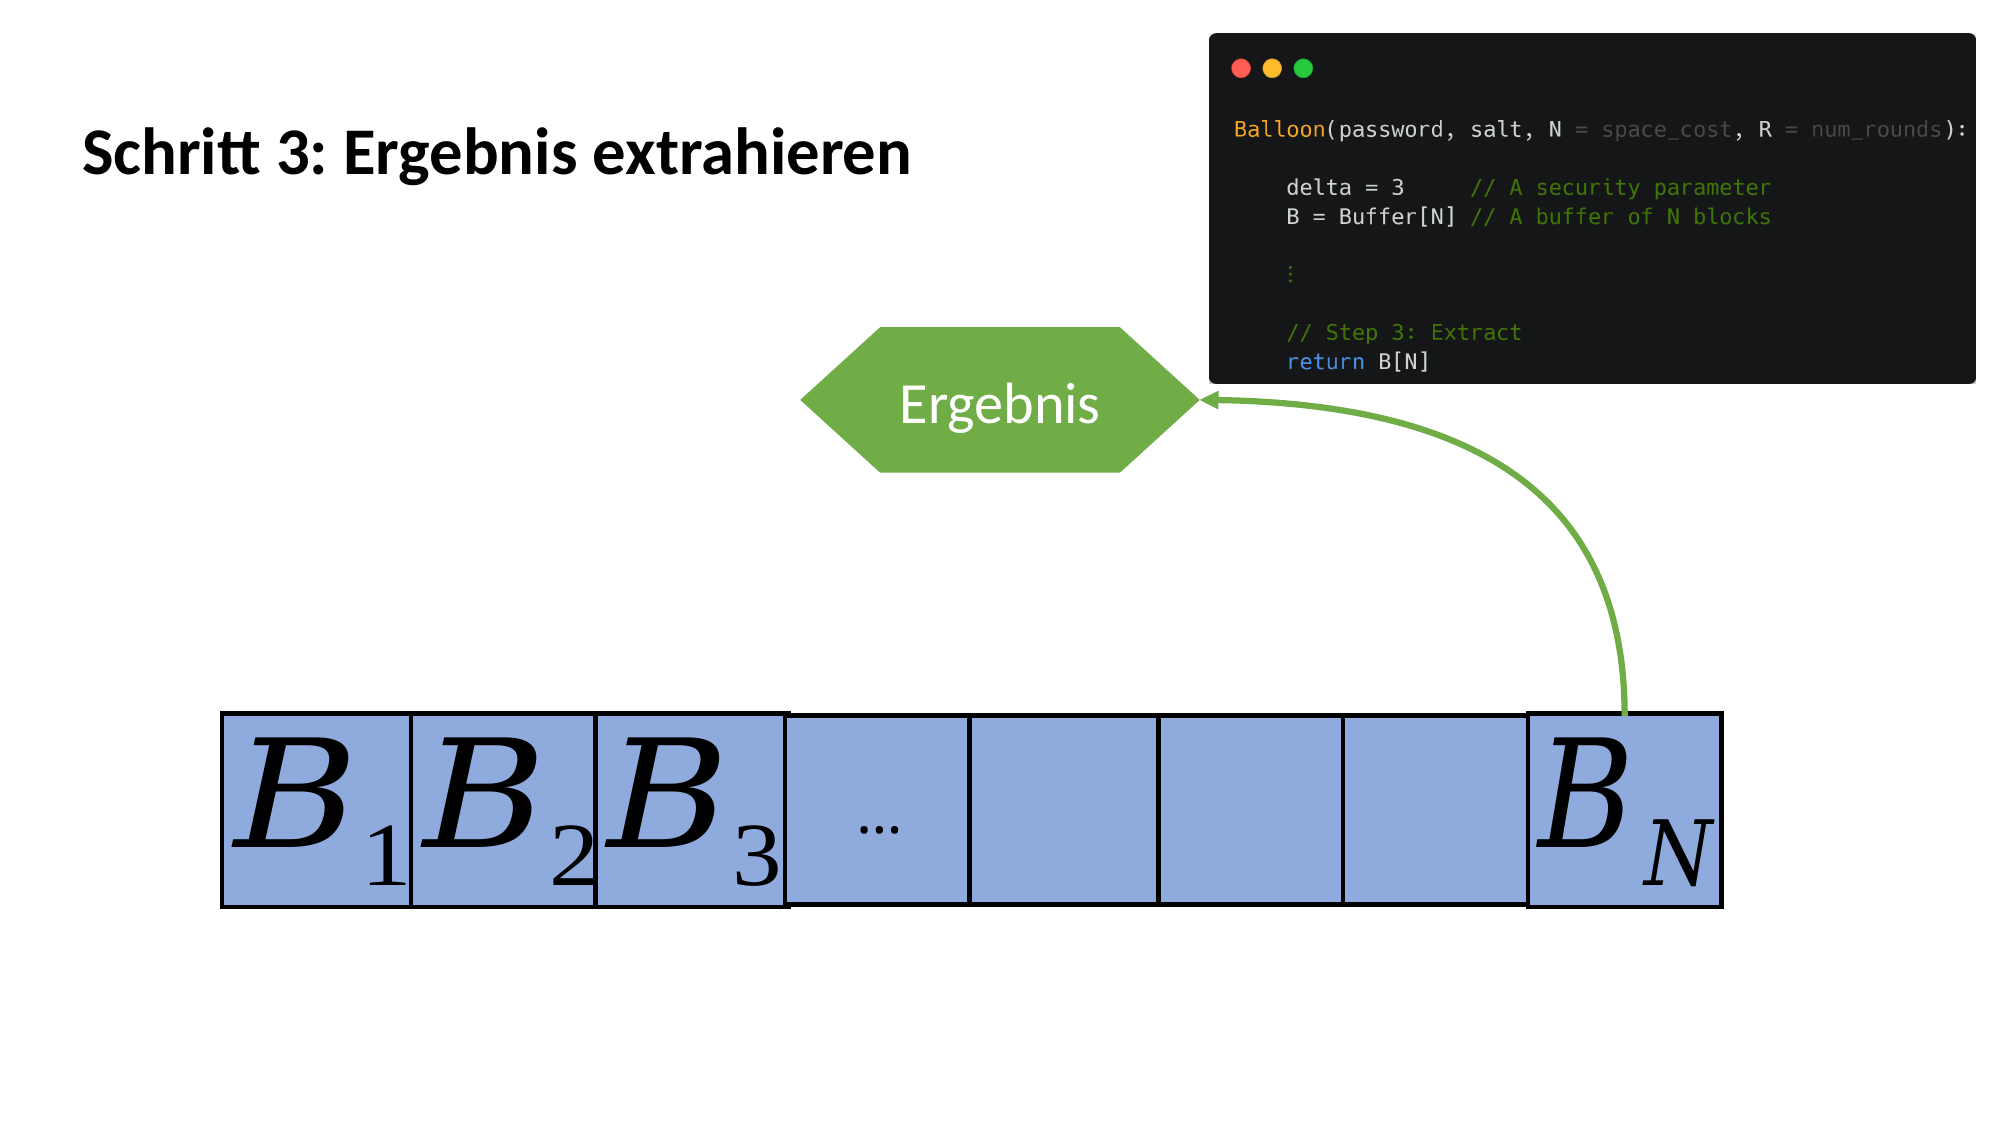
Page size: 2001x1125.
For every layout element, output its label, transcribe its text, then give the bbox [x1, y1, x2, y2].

text_box [968, 715, 1157, 906]
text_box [1254, 384, 1571, 771]
text_box … [784, 715, 968, 906]
text_box [1342, 771, 1526, 906]
picture [1209, 33, 1976, 384]
text_box [1157, 715, 1342, 906]
text_box Ergebnis [798, 326, 1201, 474]
text_box Schritt 3: Ergebnis extrahieren [67, 100, 1003, 196]
